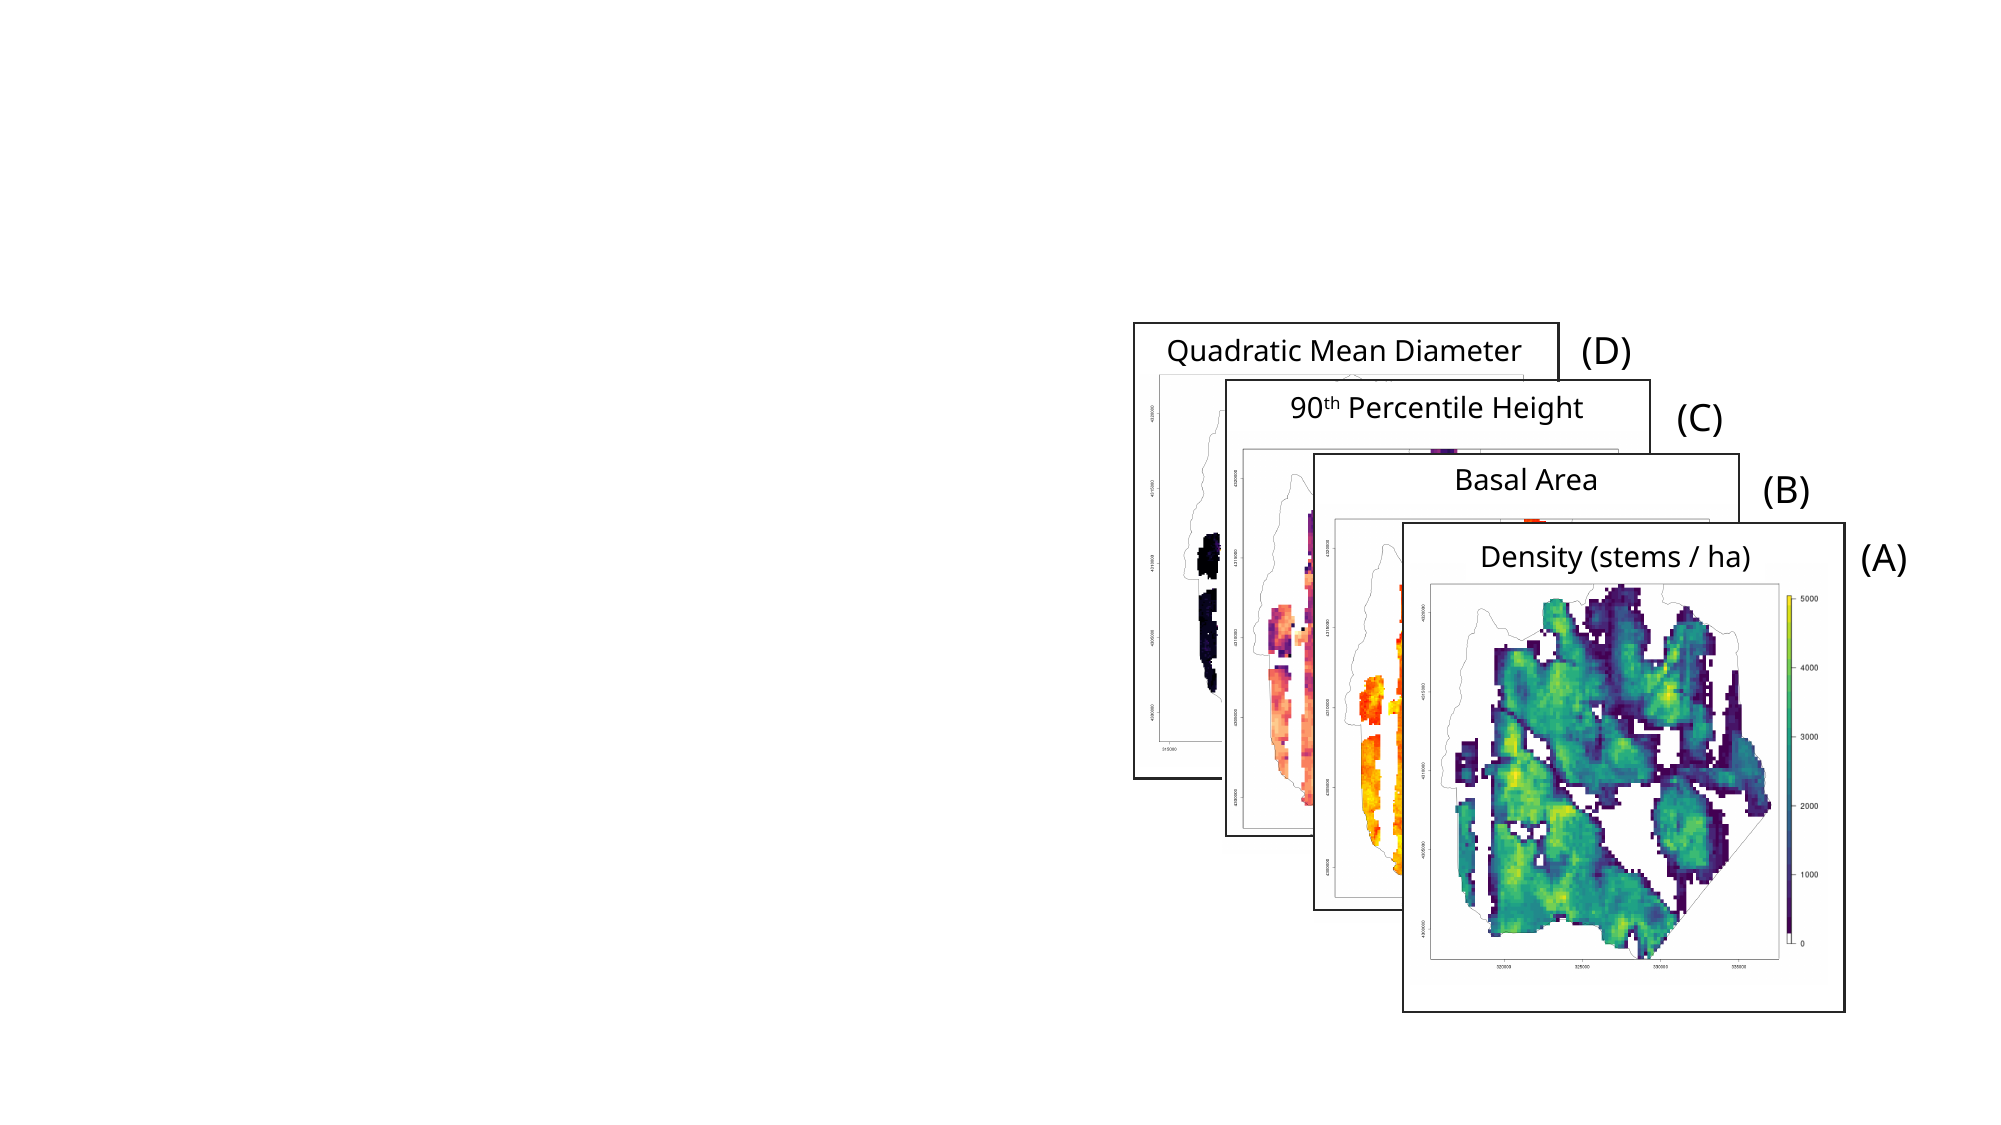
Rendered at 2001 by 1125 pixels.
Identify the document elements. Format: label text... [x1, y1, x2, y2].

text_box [1402, 523, 1845, 1012]
text_box (B) [1748, 458, 1826, 519]
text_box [1222, 379, 1651, 854]
text_box (D) [1566, 319, 1647, 379]
text_box (C) [1662, 386, 1739, 447]
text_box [1133, 322, 1559, 779]
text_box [1314, 454, 1739, 923]
text_box (A) [1846, 526, 1923, 586]
